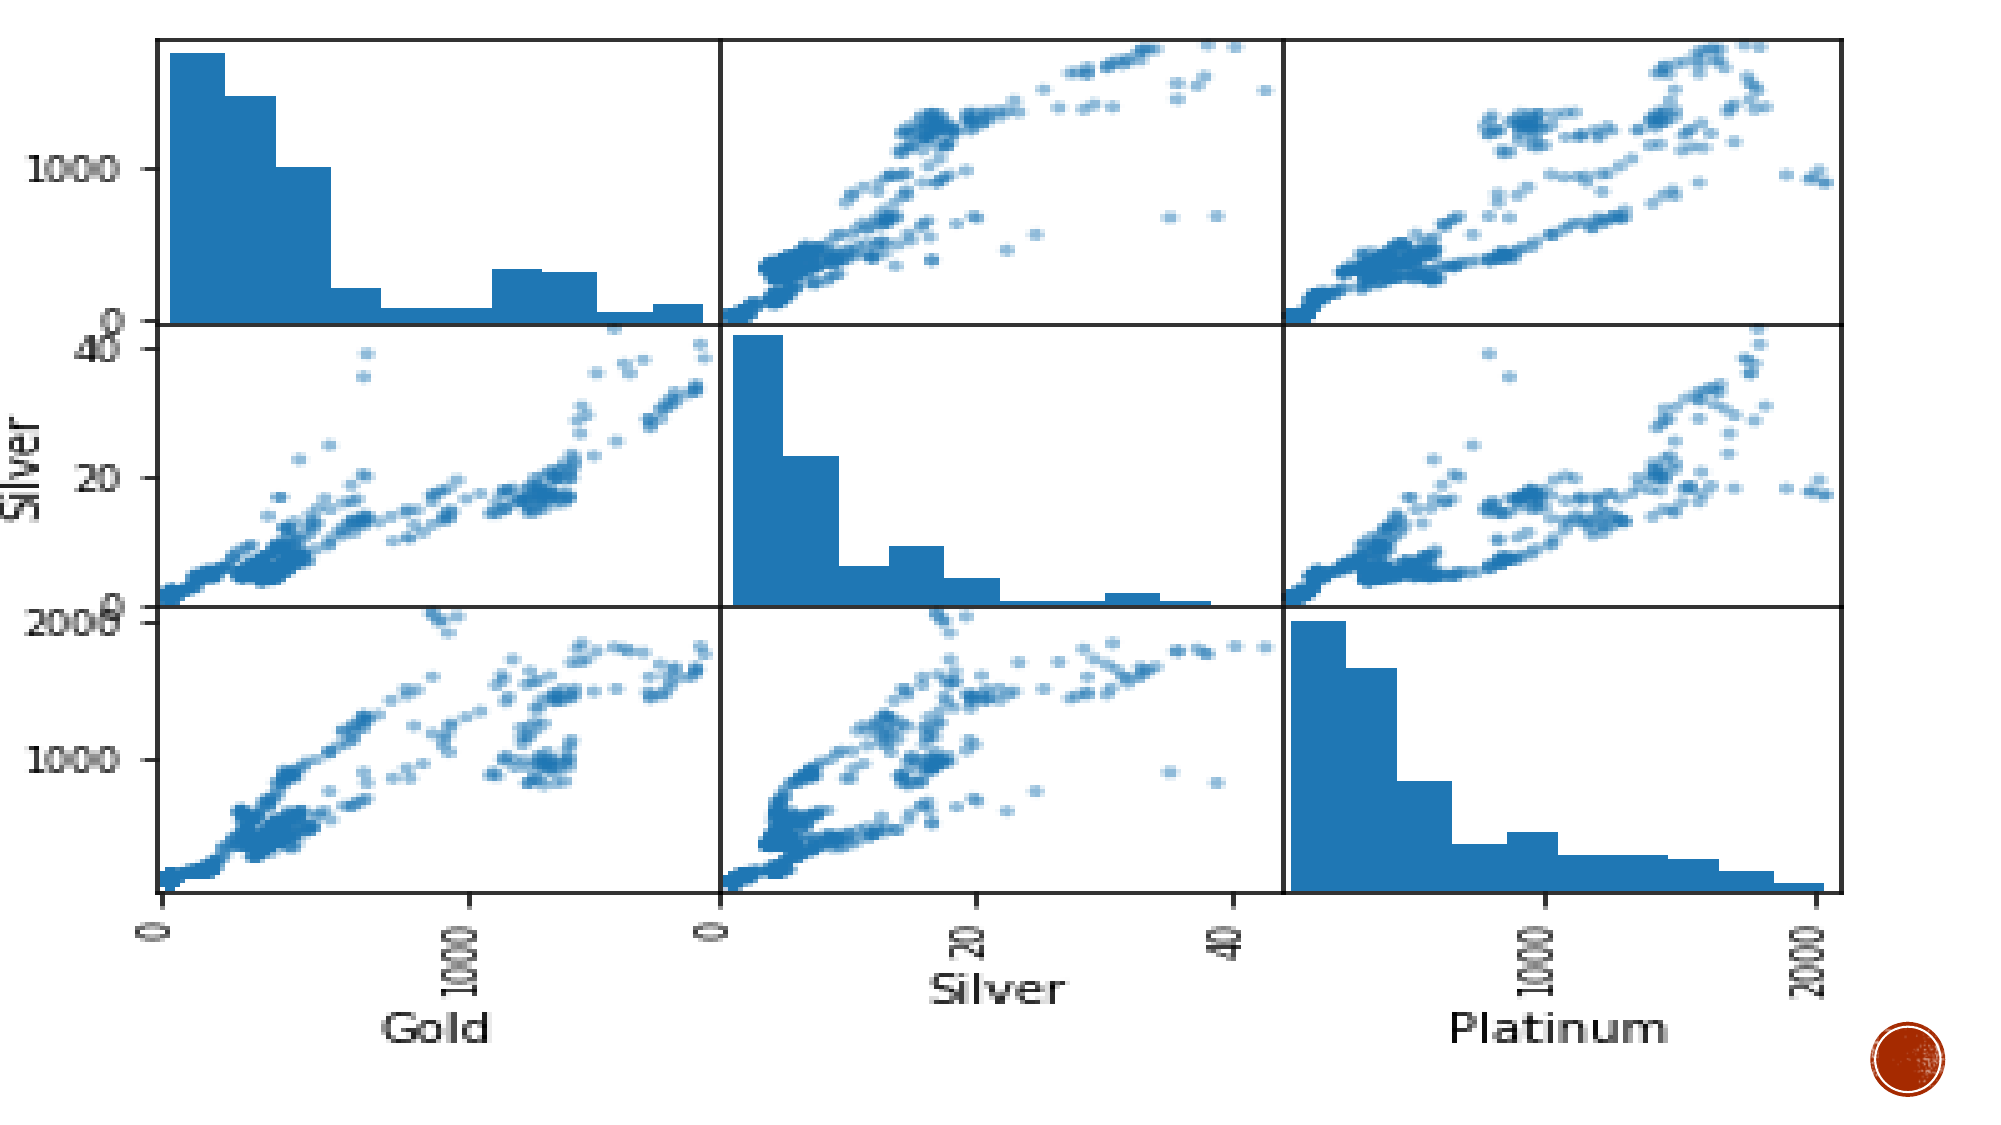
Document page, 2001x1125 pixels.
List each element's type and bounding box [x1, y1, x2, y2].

list [0, 5, 1883, 1074]
